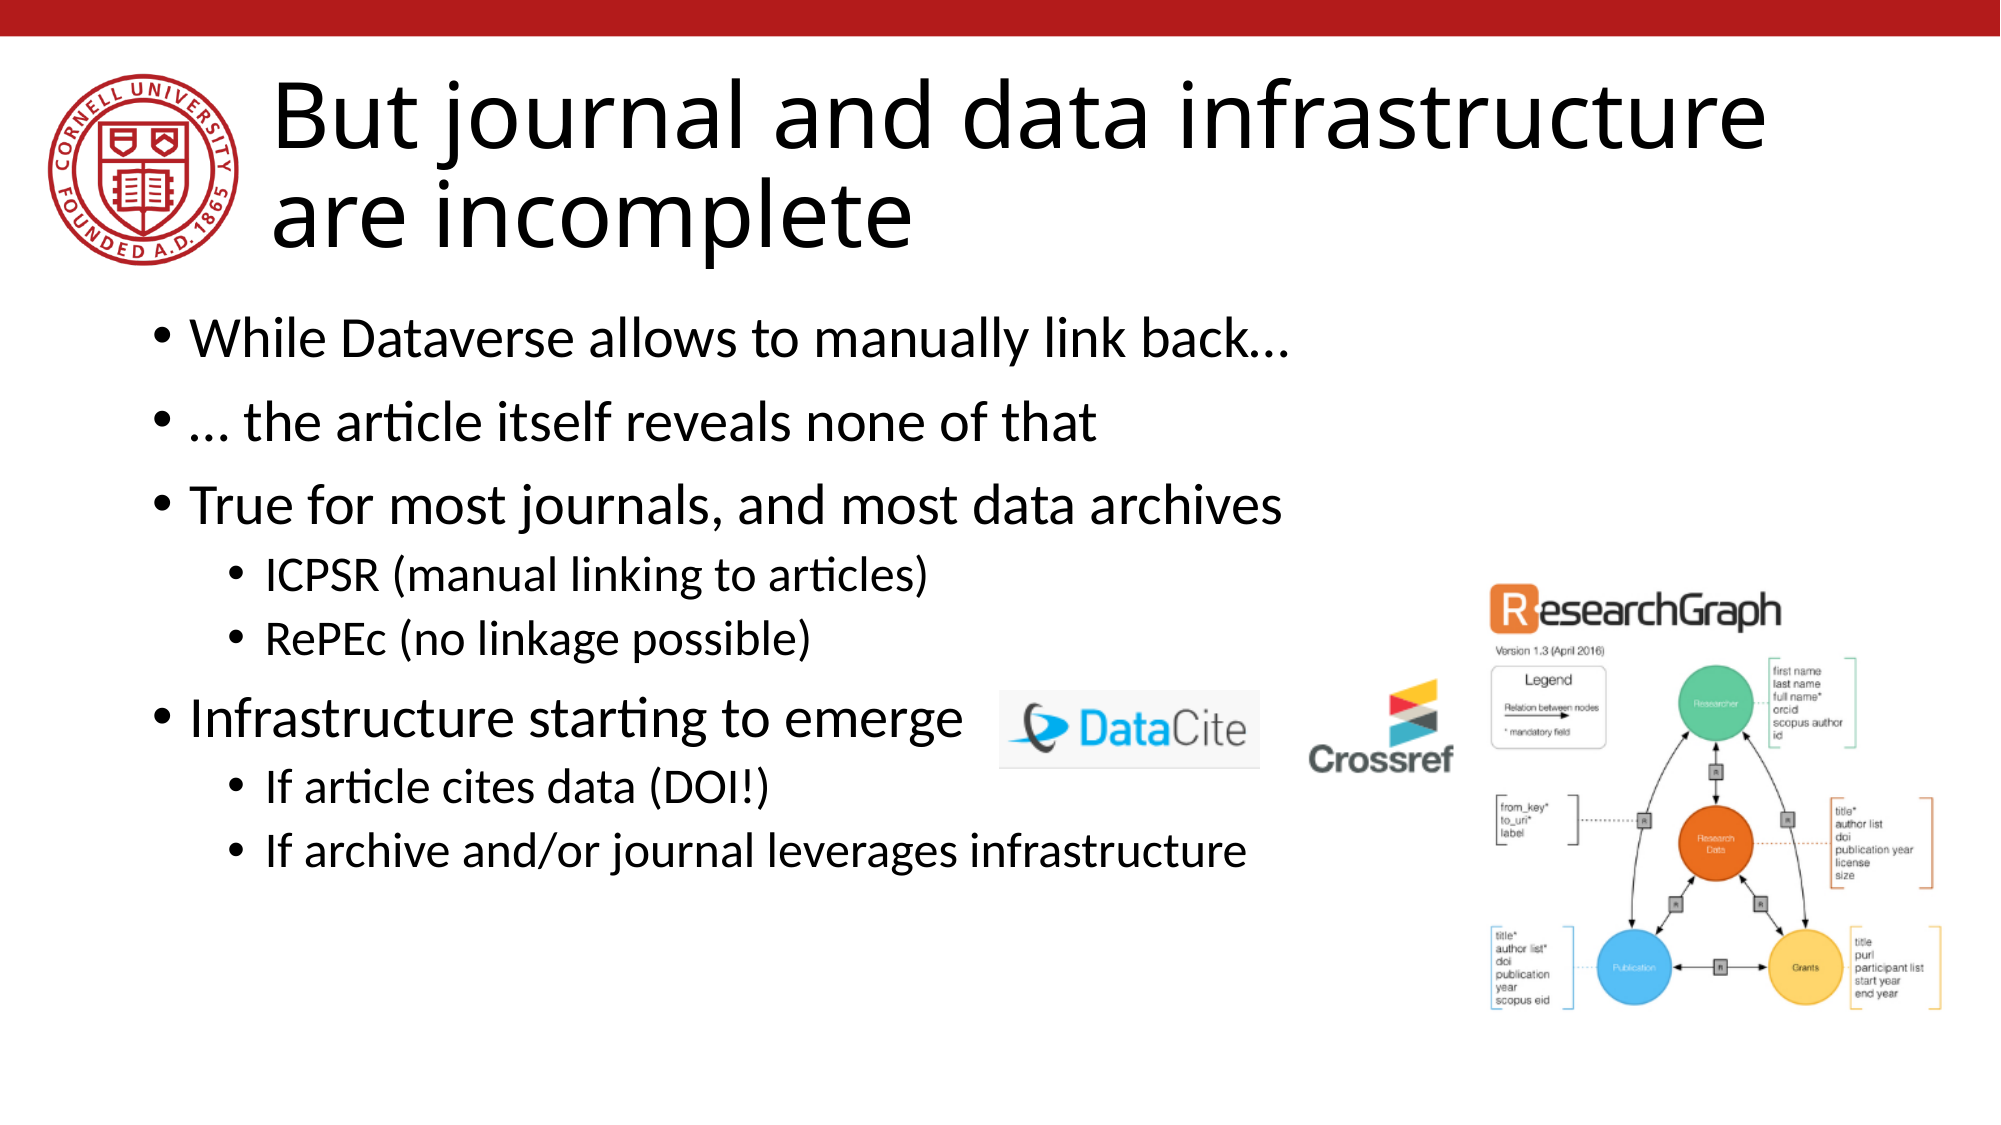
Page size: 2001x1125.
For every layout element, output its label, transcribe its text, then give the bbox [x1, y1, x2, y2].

title But journal and data infrastructure are incomplete [255, 59, 1860, 278]
picture [39, 65, 255, 274]
picture [999, 690, 1260, 769]
list While Dataverse allows to manually link back… … the article itself reveals none of that True for most journals, and most data archives ICPSR (manual linking to articles) RePEc (no linkage possible) Infrastructure starting to emerge If article cites data (DOI!) If archive and/or journal leverages infrastructure [137, 299, 1863, 1014]
picture [1289, 555, 1960, 1028]
